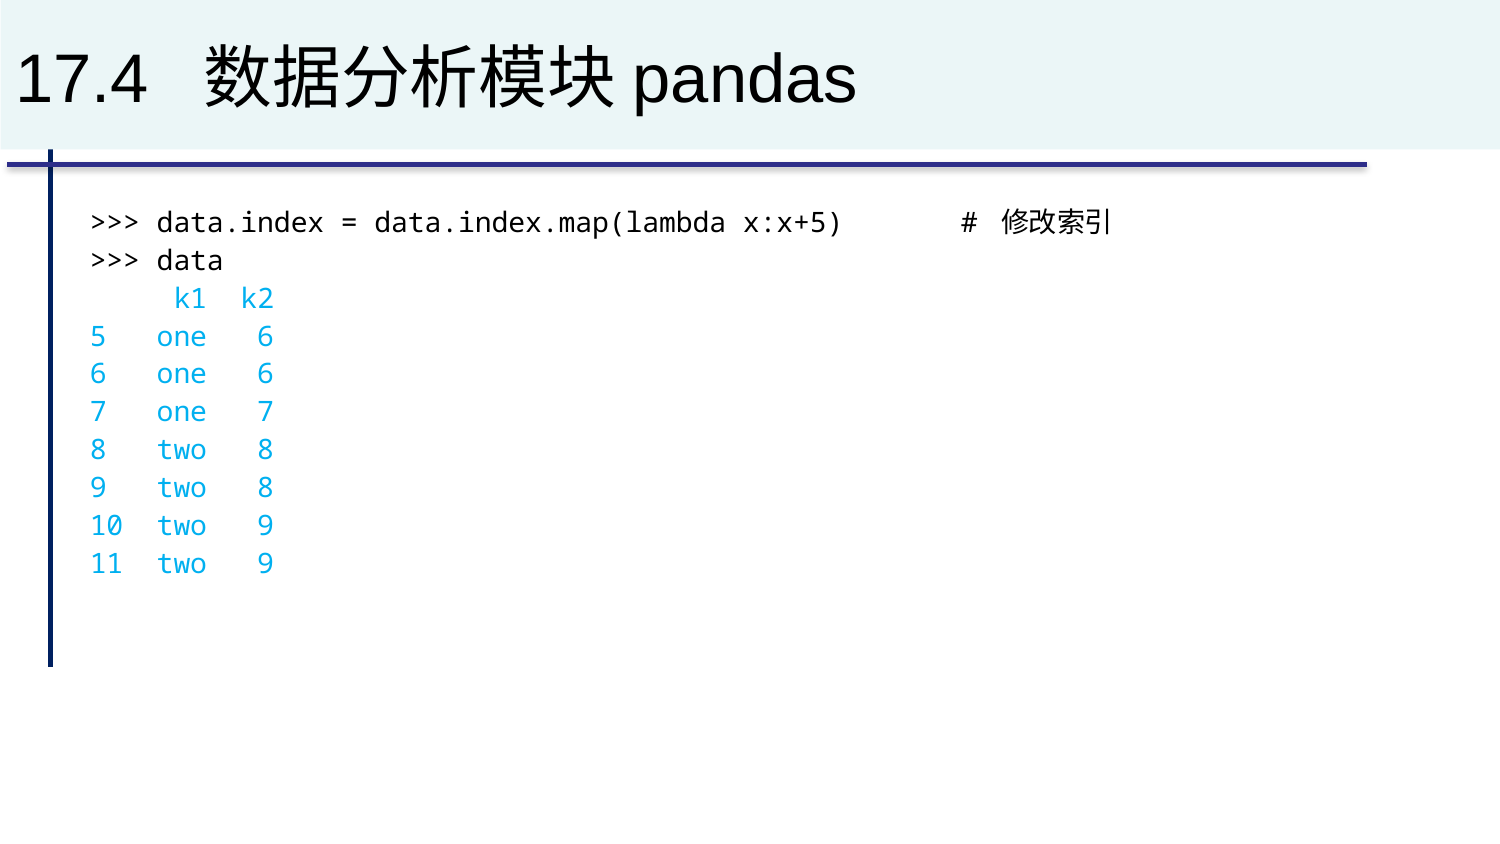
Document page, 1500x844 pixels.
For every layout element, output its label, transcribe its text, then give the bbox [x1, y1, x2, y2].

title 17.4 数据分析模块pandas [0, 0, 1500, 150]
list >>> data.index = data.index.map(lambda x:x+5) # 修改索引 >>> data k1 k2 5 one 6 6 one 6 7 one 7 8 two 8 9 two 8 10 two 9 11 two 9 [74, 196, 1426, 755]
